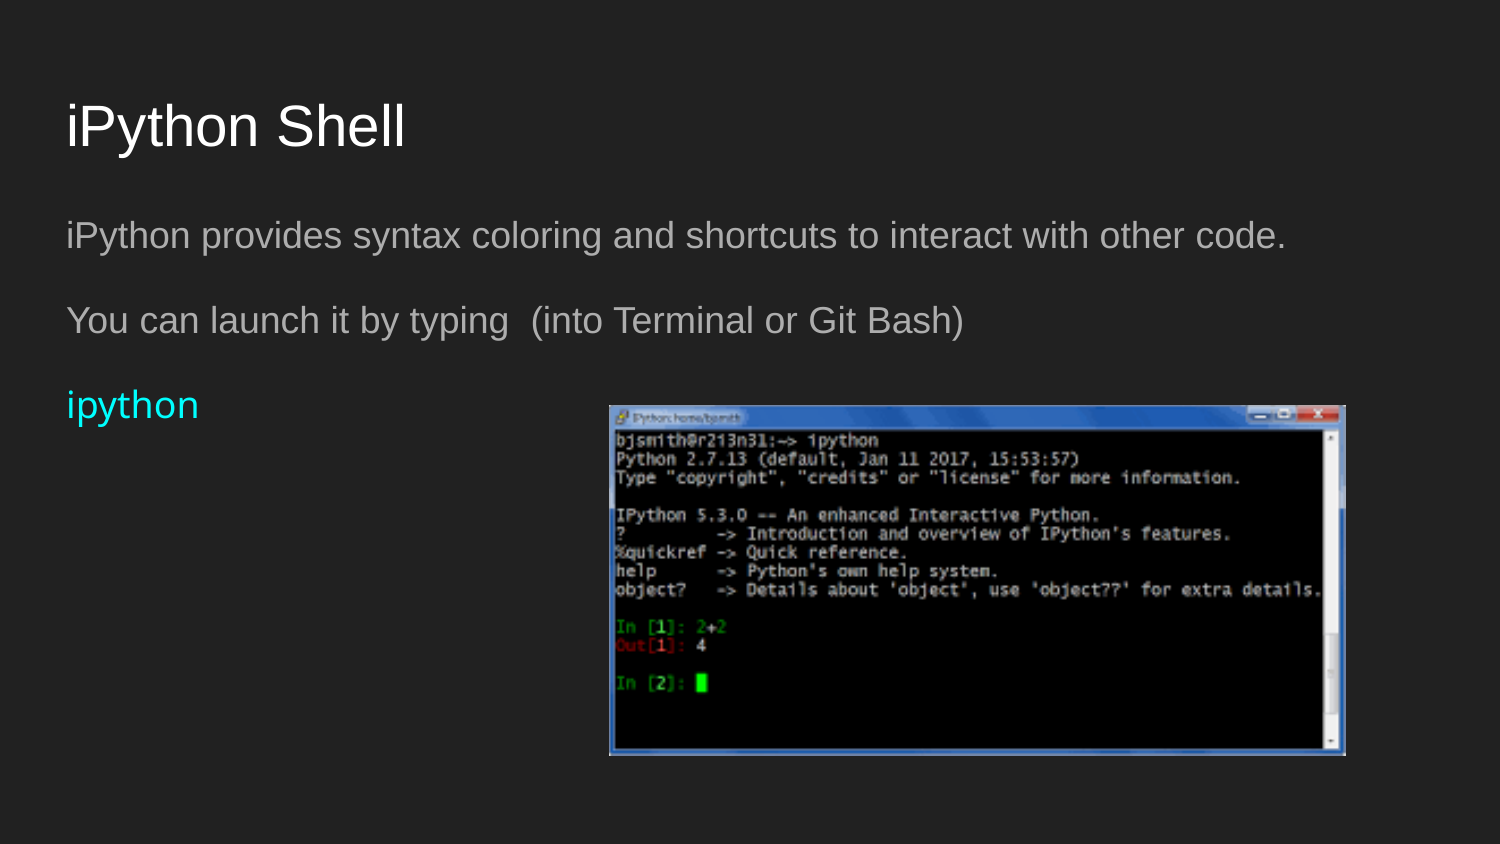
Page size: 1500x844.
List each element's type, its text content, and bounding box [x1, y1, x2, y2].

picture [609, 405, 1346, 757]
title iPython Shell [51, 72, 1449, 167]
list iPython provides syntax coloring and shortcuts to interact with other code. You can launch it by typing (into Terminal or Git Bash) ipython [51, 189, 1449, 750]
